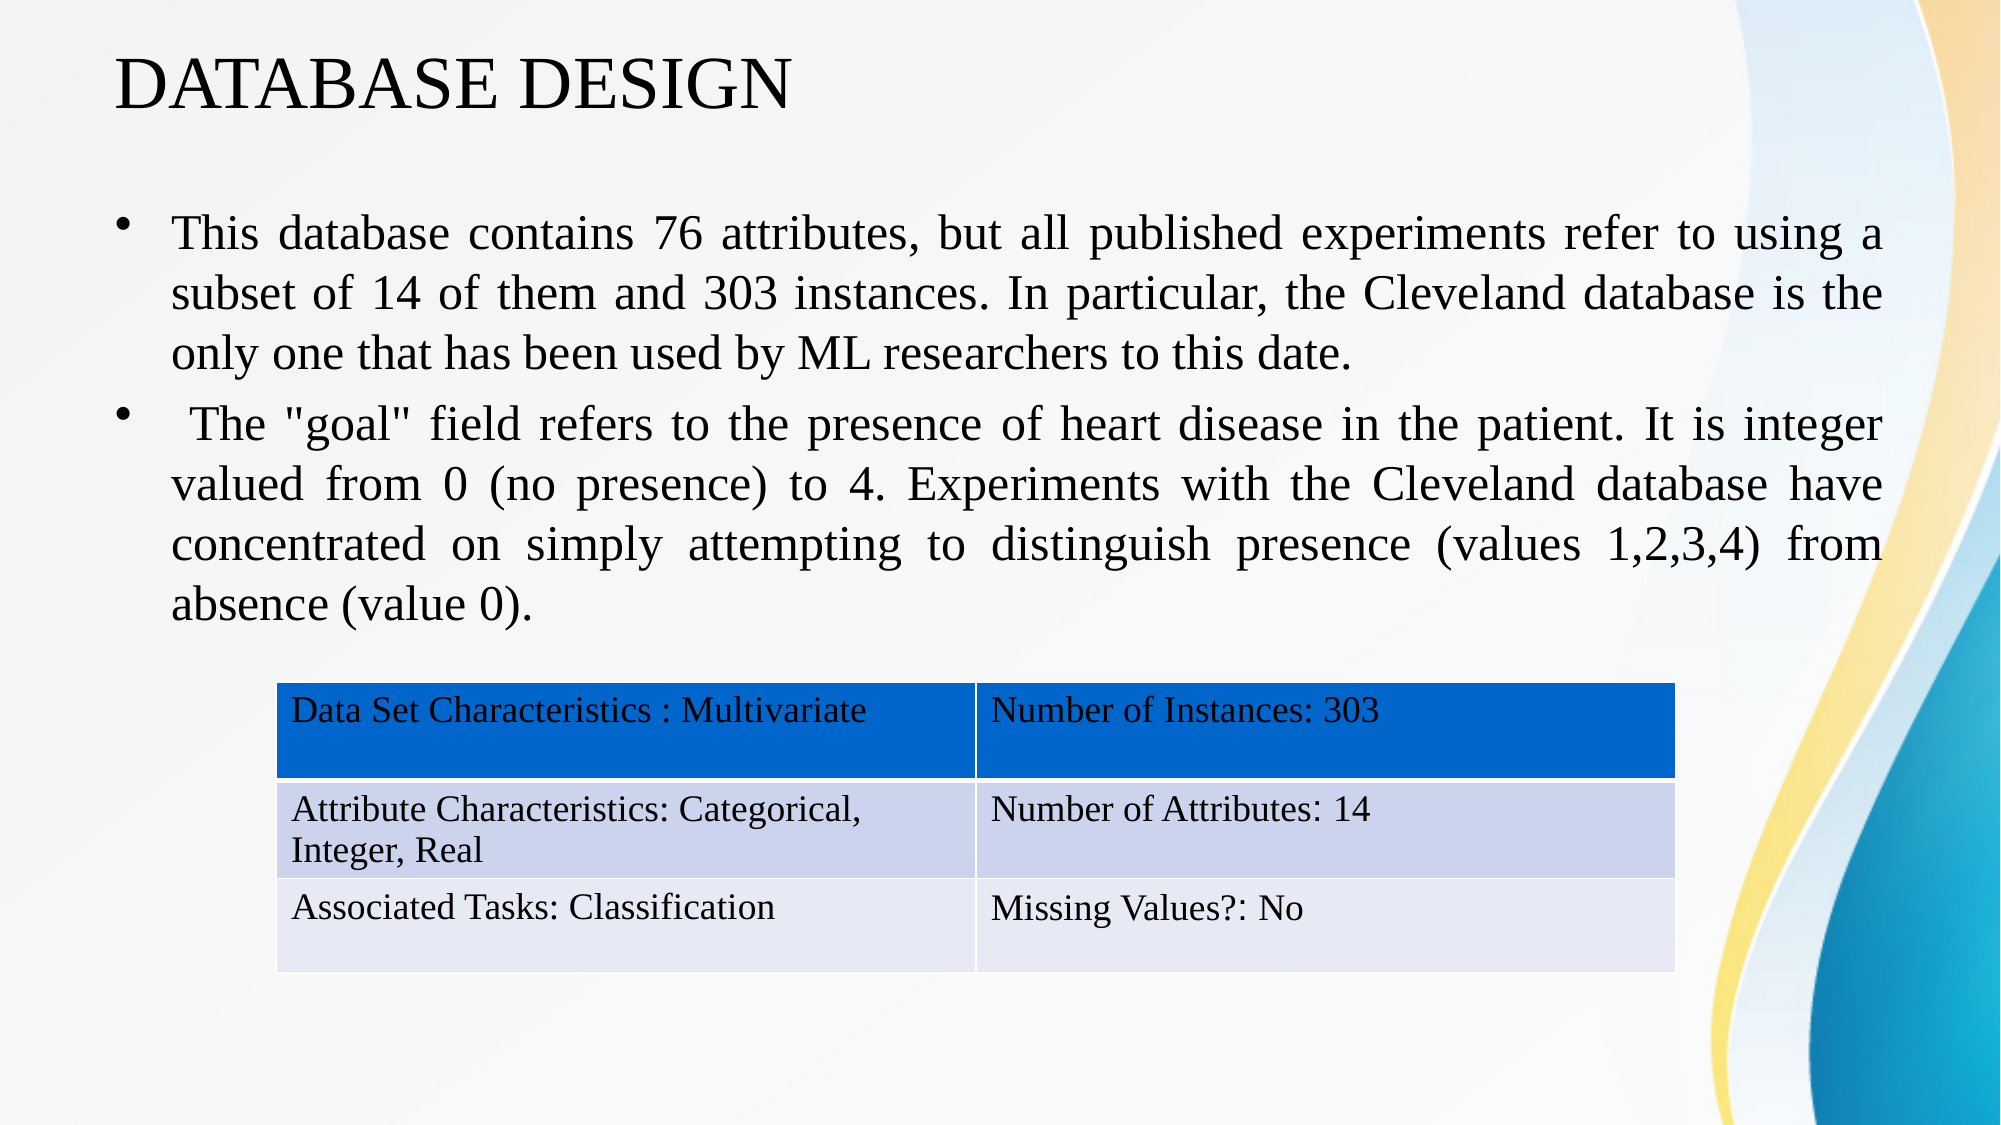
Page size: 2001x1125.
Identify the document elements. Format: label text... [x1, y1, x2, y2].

table_cell Number of Attributes: 14 [977, 783, 1675, 878]
table_cell Associated Tasks: Classification [277, 879, 975, 972]
table_header Number of Instances: 303 [977, 683, 1675, 778]
table_cell Attribute Characteristics: Categorical, Integer, Real [277, 783, 975, 878]
picture [0, 0, 2001, 1125]
table_cell Missing Values?: No [977, 879, 1675, 972]
table_header Data Set Characteristics : Multivariate [277, 683, 975, 778]
title DATABASE DESIGN [99, 30, 1901, 127]
list This database contains 76 attributes, but all published experiments refer to using a subset of 14 of them and 303 instances. In particular, the Cleveland database is the only one that has been used by ML researchers to this date. The "goal" field refers to the presence of heart disease in the patient. It is integer valued from 0 (no presence) to 4. Experiments with the Cleveland database have concentrated on simply attempting to distinguish presence (values 1,2,3,4) from absence (value 0). [99, 192, 1901, 1006]
